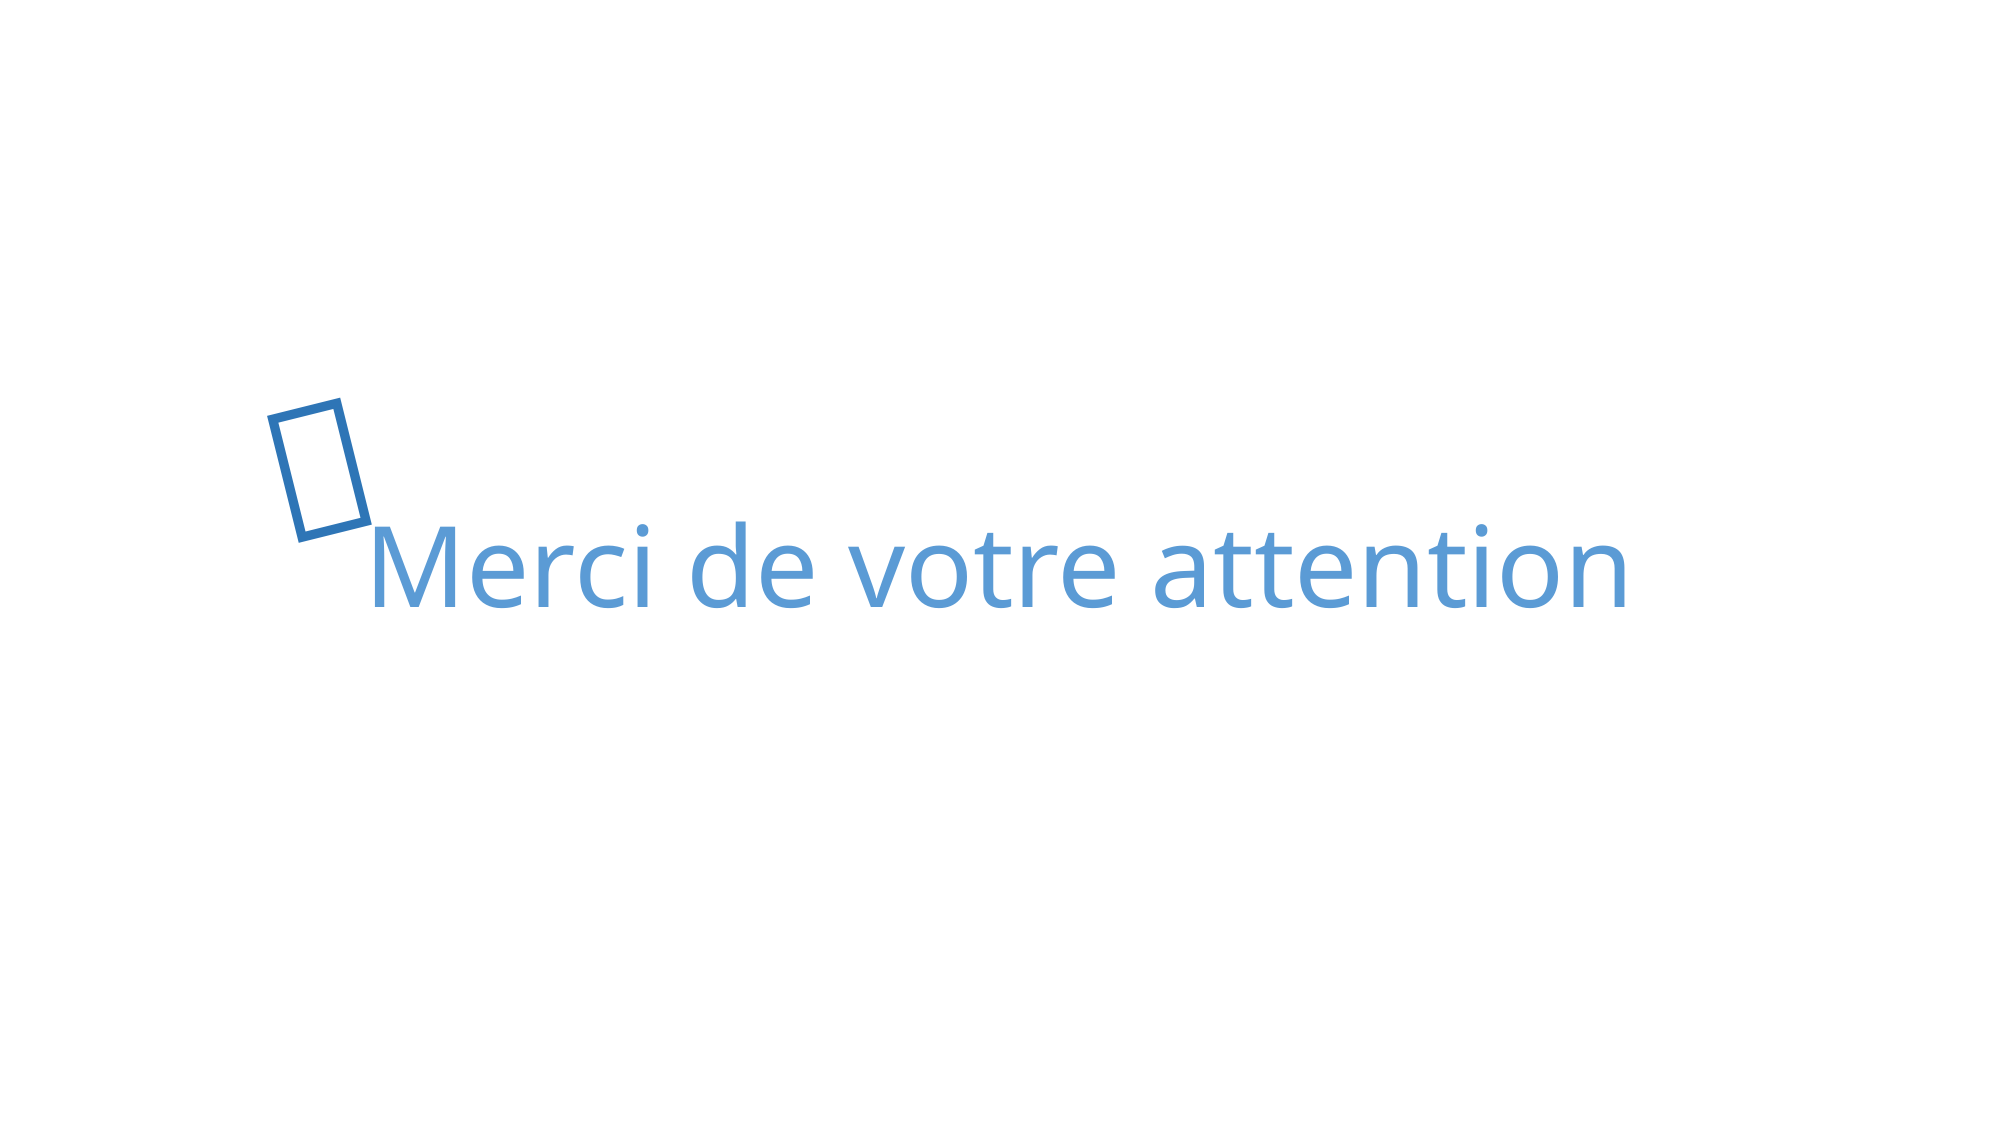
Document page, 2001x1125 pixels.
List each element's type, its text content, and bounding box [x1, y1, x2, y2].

text_box Merci de votre attention [349, 487, 1651, 638]
text_box  [222, 308, 512, 594]
